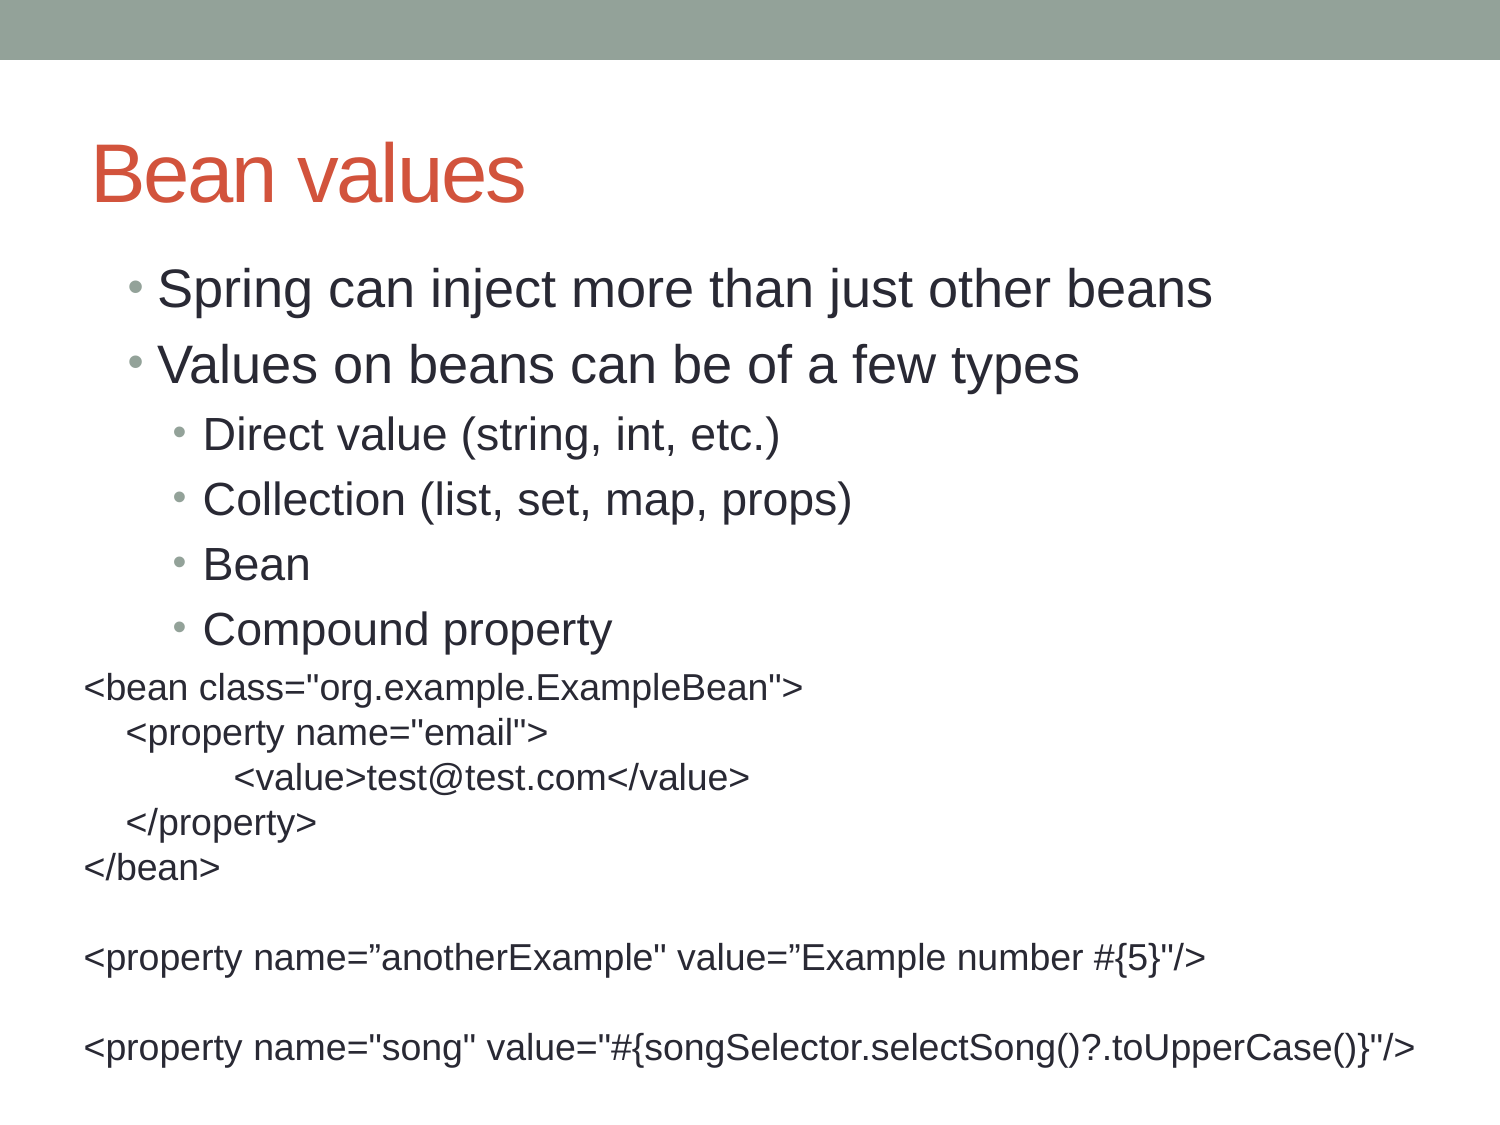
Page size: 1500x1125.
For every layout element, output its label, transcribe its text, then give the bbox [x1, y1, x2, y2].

text_box <bean class="org.example.ExampleBean"> <property name="email"> <value>test@test.com</value> </property> </bean> <property name=”anotherExample" value=”Example number #{5}"/> <property name="song" value="#{songSelector.selectSong()?.toUpperCase()}"/> [68, 655, 1471, 1121]
text_box Spring can inject more than just other beans Values on beans can be of a few types Direct value (string, int, etc.) Collection (list, set, map, props) Bean Compound property [112, 246, 1388, 666]
title Bean values [75, 87, 1425, 250]
